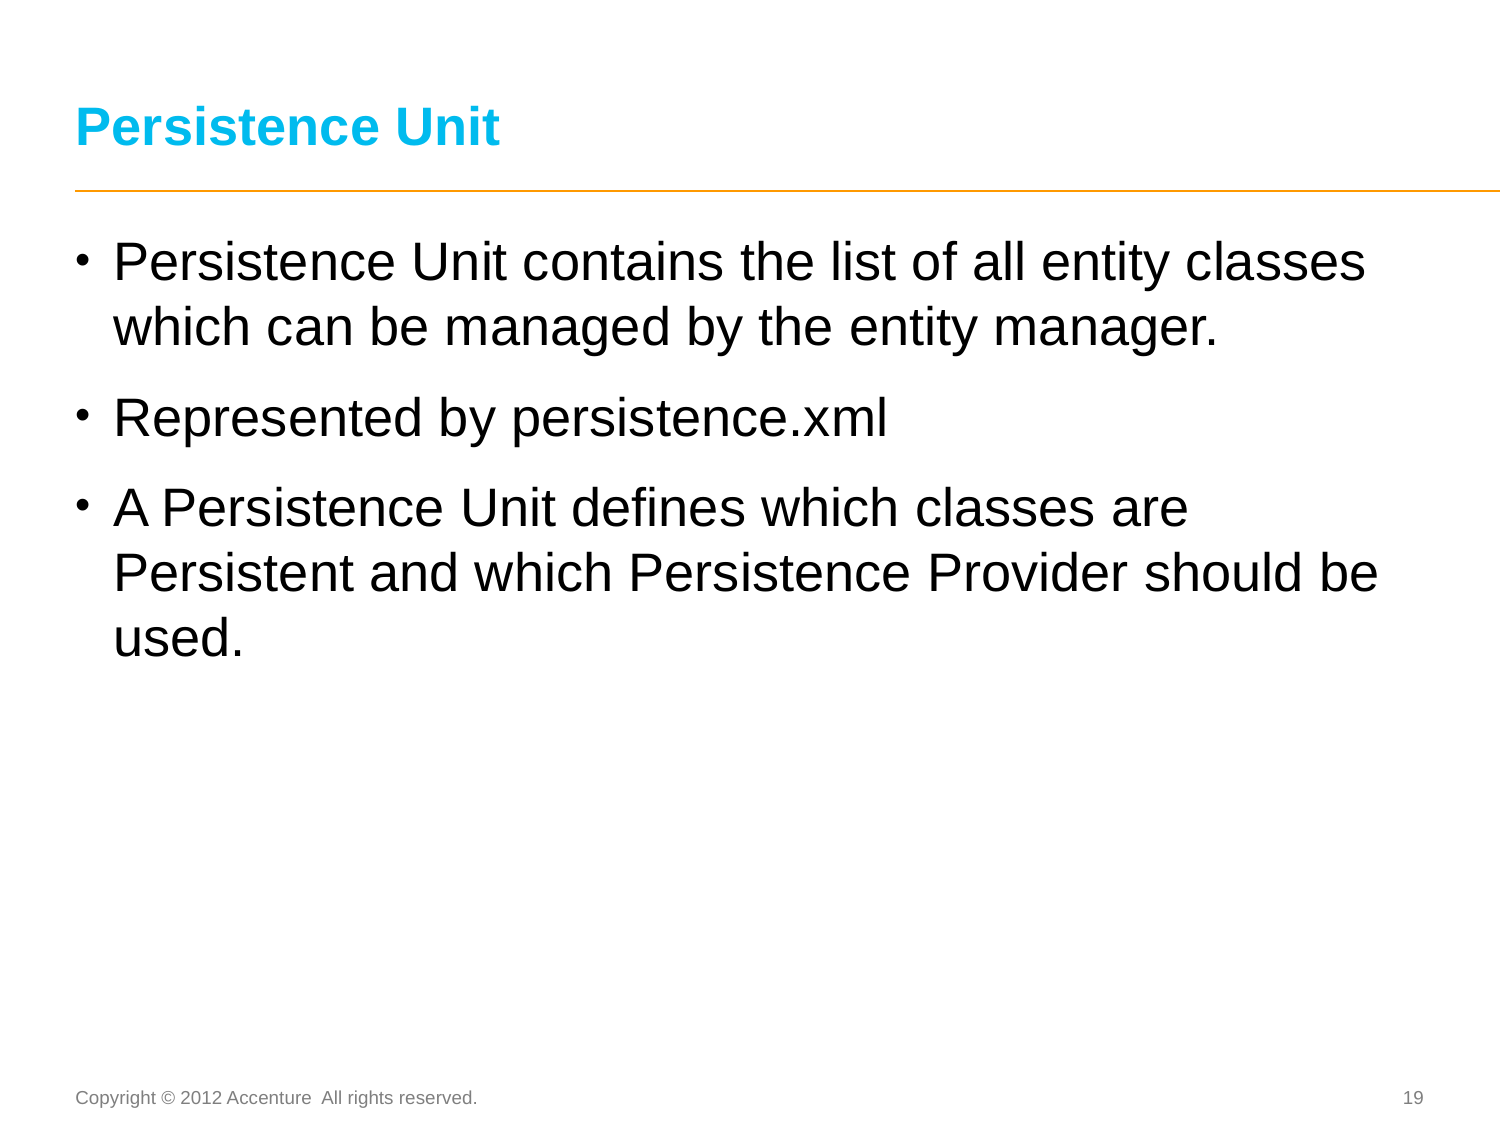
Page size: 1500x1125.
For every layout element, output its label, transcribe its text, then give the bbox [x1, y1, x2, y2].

title Persistence Unit [75, 27, 1422, 157]
list Persistence Unit contains the list of all entity classes which can be managed by the entity manager. Represented by persistence.xml A Persistence Unit defines which classes are Persistent and which Persistence Provider should be used. [75, 226, 1425, 1053]
